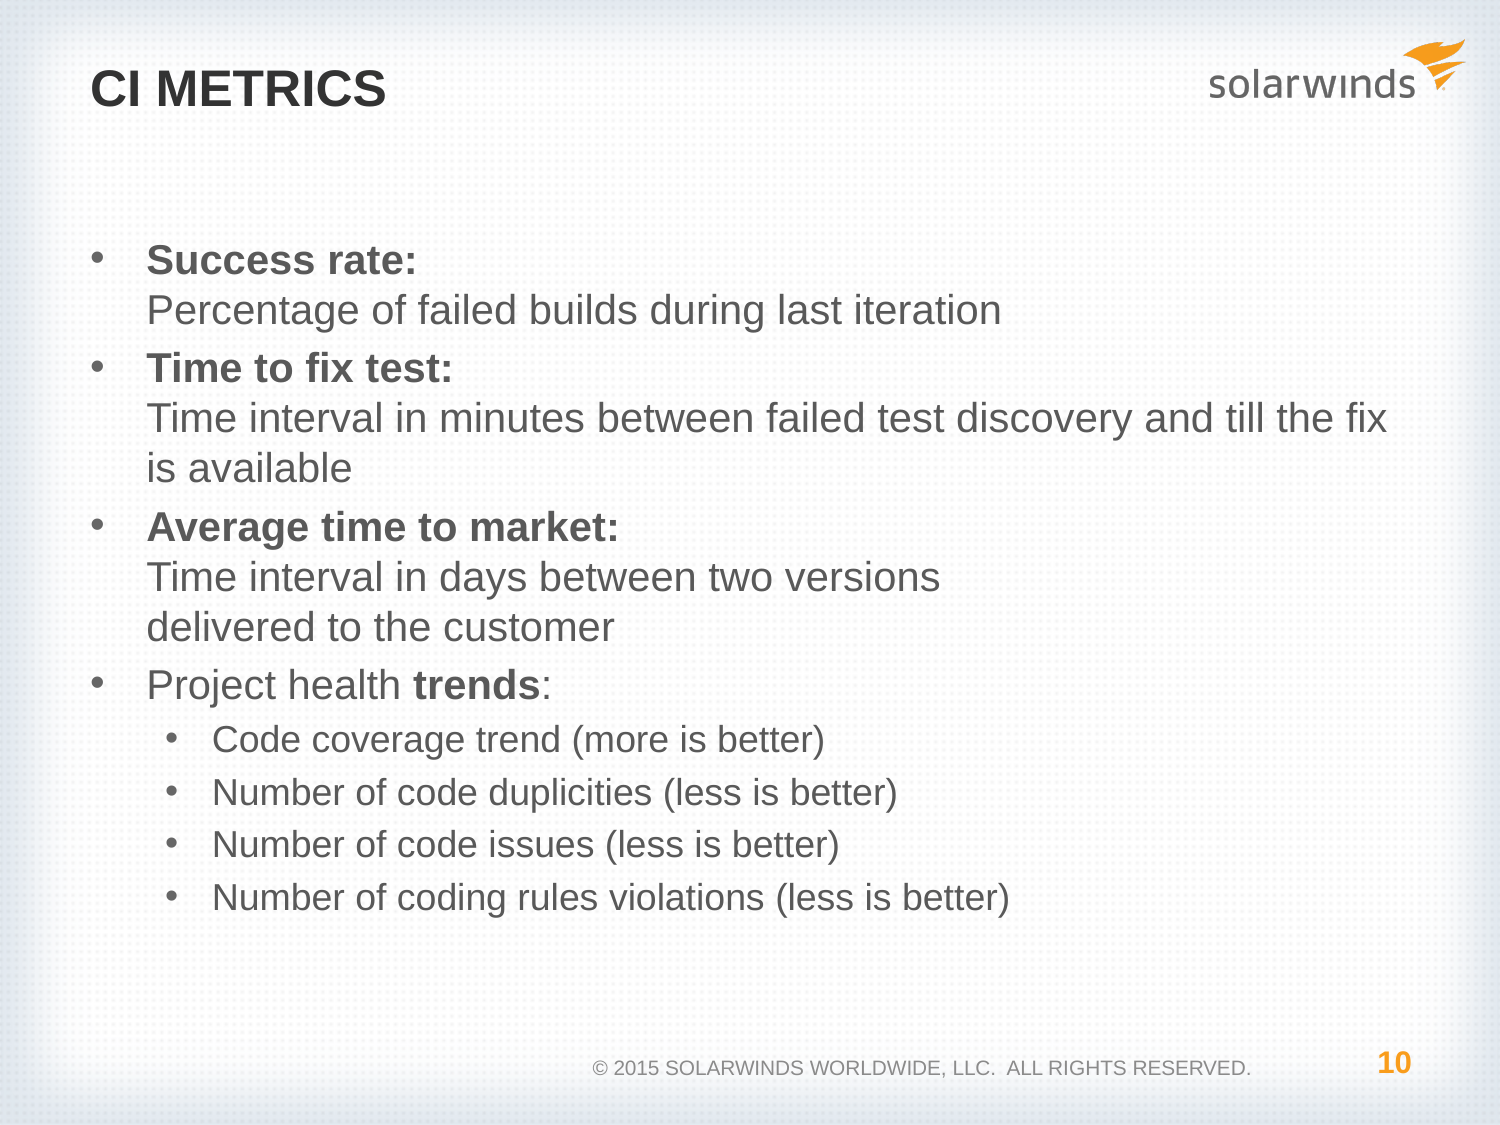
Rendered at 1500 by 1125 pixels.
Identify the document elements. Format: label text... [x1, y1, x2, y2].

footer © 2015 SOLARWINDS WORLDWIDE, LLC. ALL RIGHTS RESERVED. [528, 1042, 1316, 1092]
slide_number 10 [1348, 1031, 1441, 1092]
list Success rate: Percentage of failed builds during last iteration Time to fix test: Time interval in minutes between failed test discovery and till the fix is available Average time to market: Time interval in days between two versions delivered to the customer Project health trends: Code coverage trend (more is better) Number of code duplicities (less is better) Number of code issues (less is better) Number of coding rules violations (less is better) [75, 224, 1425, 1005]
picture [0, 0, 1500, 1125]
title CI metrics [75, 47, 1164, 125]
